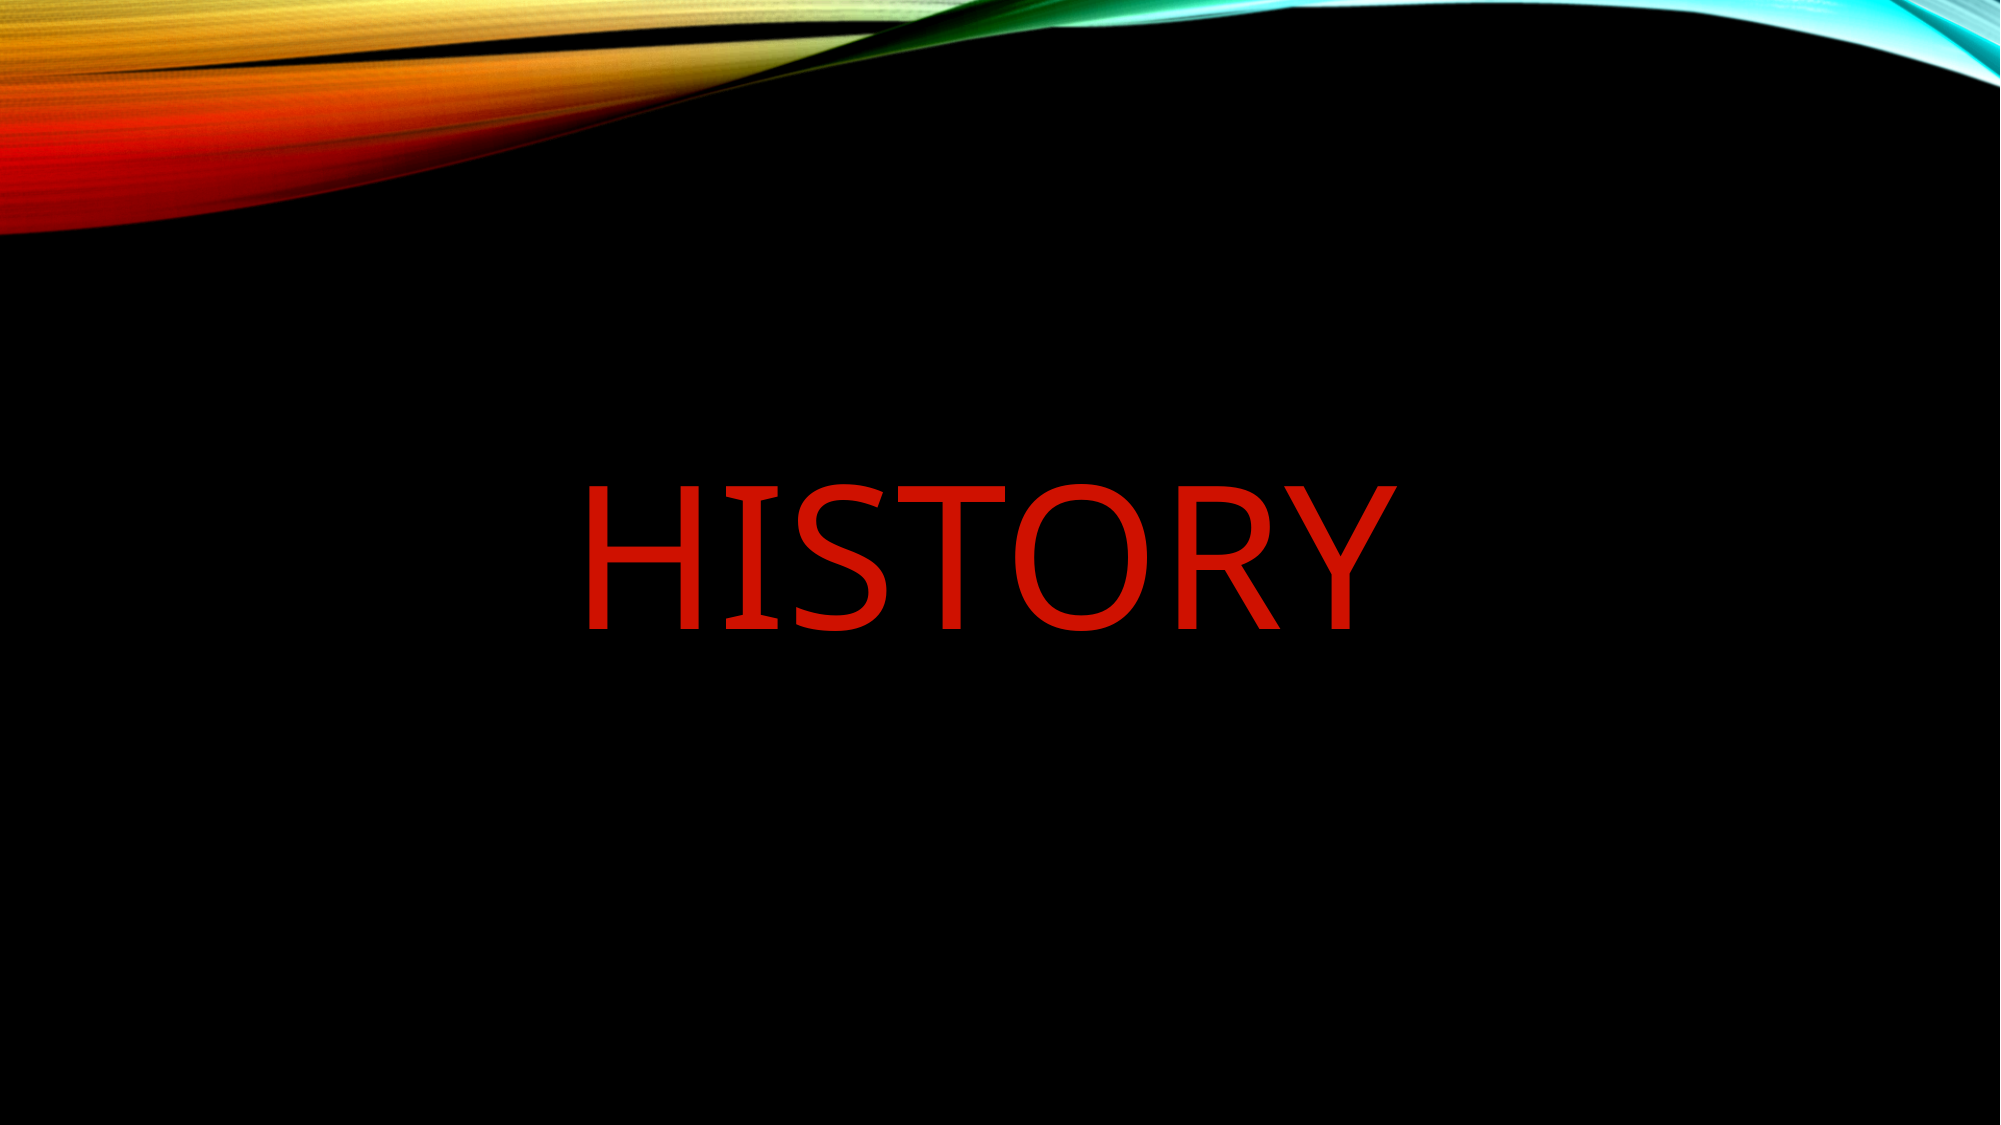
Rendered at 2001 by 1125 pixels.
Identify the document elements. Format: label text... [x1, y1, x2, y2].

picture [0, 0, 2000, 237]
text_box HISTORY [555, 422, 1533, 677]
